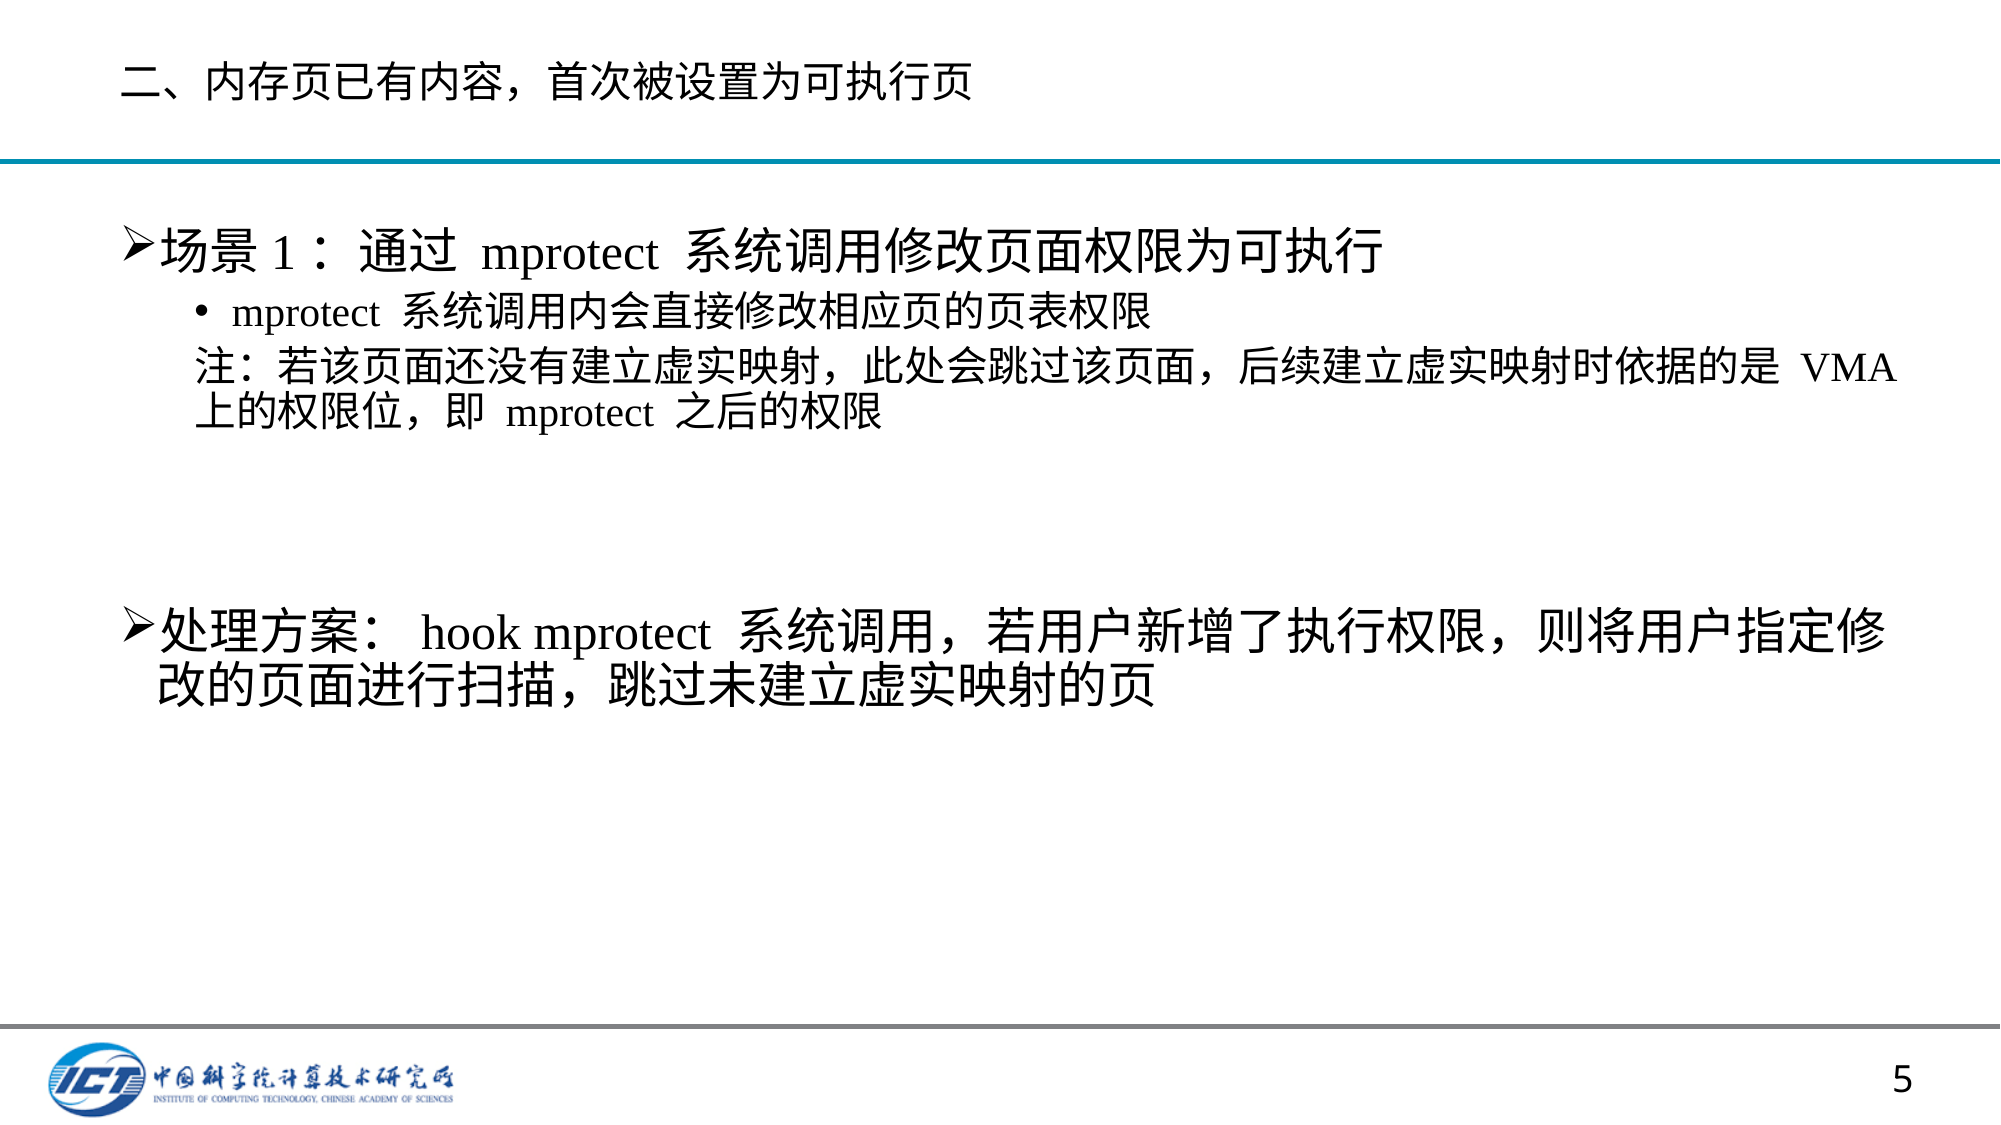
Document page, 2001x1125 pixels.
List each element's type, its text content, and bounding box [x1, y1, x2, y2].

picture [35, 1033, 490, 1125]
slide_number 5 [1877, 1048, 1961, 1108]
title 二、内存页已有内容，首次被设置为可执行页 [104, 22, 1762, 160]
list 场景1：通过 mprotect 系统调用修改页面权限为可执行 mprotect 系统调用内会直接修改相应页的页表权限 注：若该页面还没有建立虚实映射，此处会跳过该页面，后续建立虚实映射时依据的是 VMA 上的权限位，即 mprotect 之后的权限 处理方案：hook mprotect 系统调用，若用户新增了执行权限，则将用户指定修改的页面进行扫描，跳过未建立虚实映射的页 [104, 218, 1925, 989]
